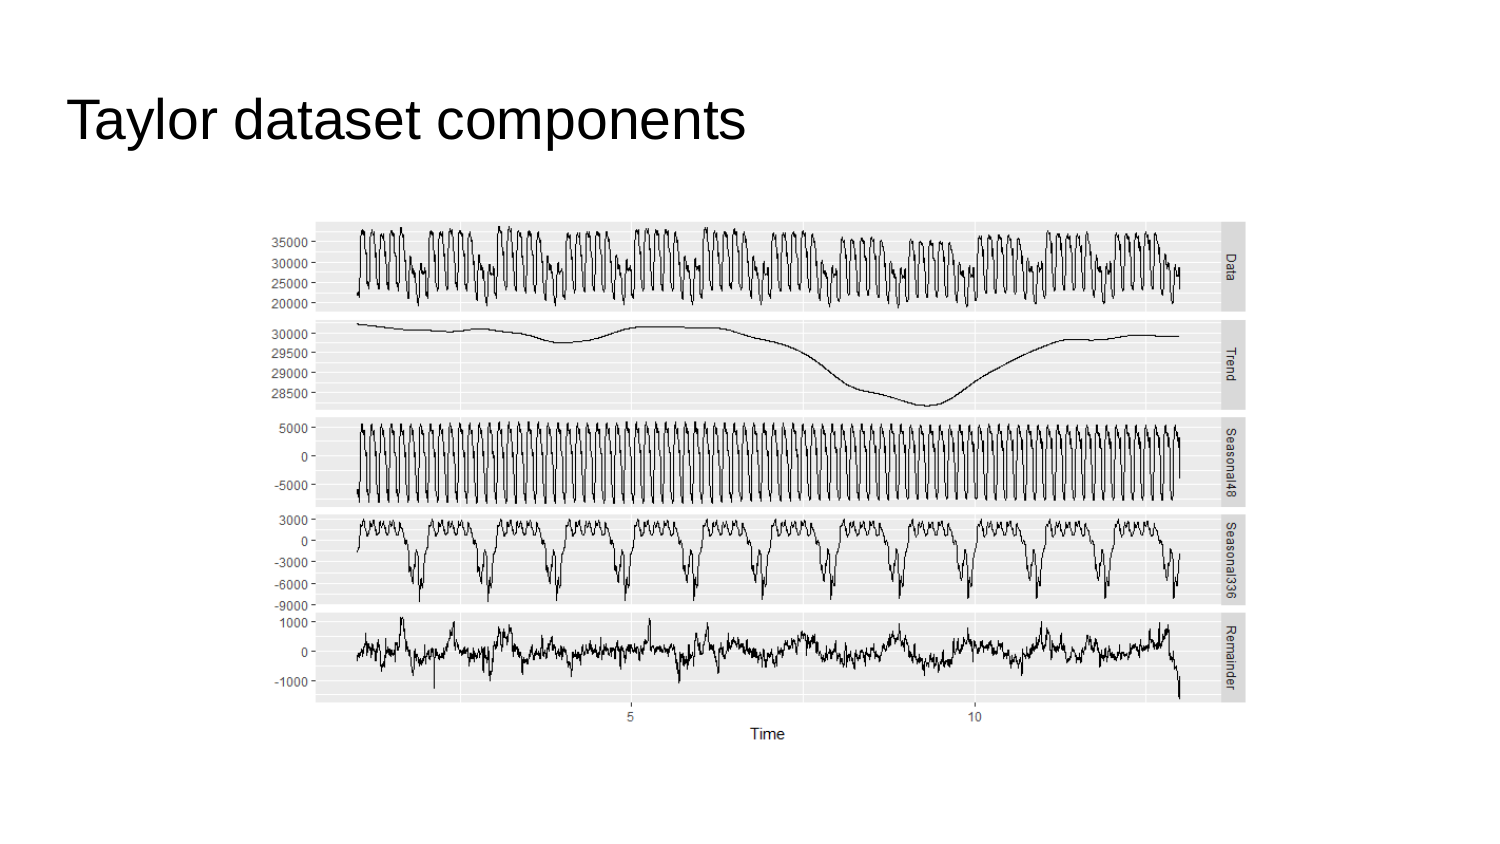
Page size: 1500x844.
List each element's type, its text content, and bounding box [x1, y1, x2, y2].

title Taylor dataset components [51, 72, 1449, 167]
picture [245, 188, 1255, 750]
